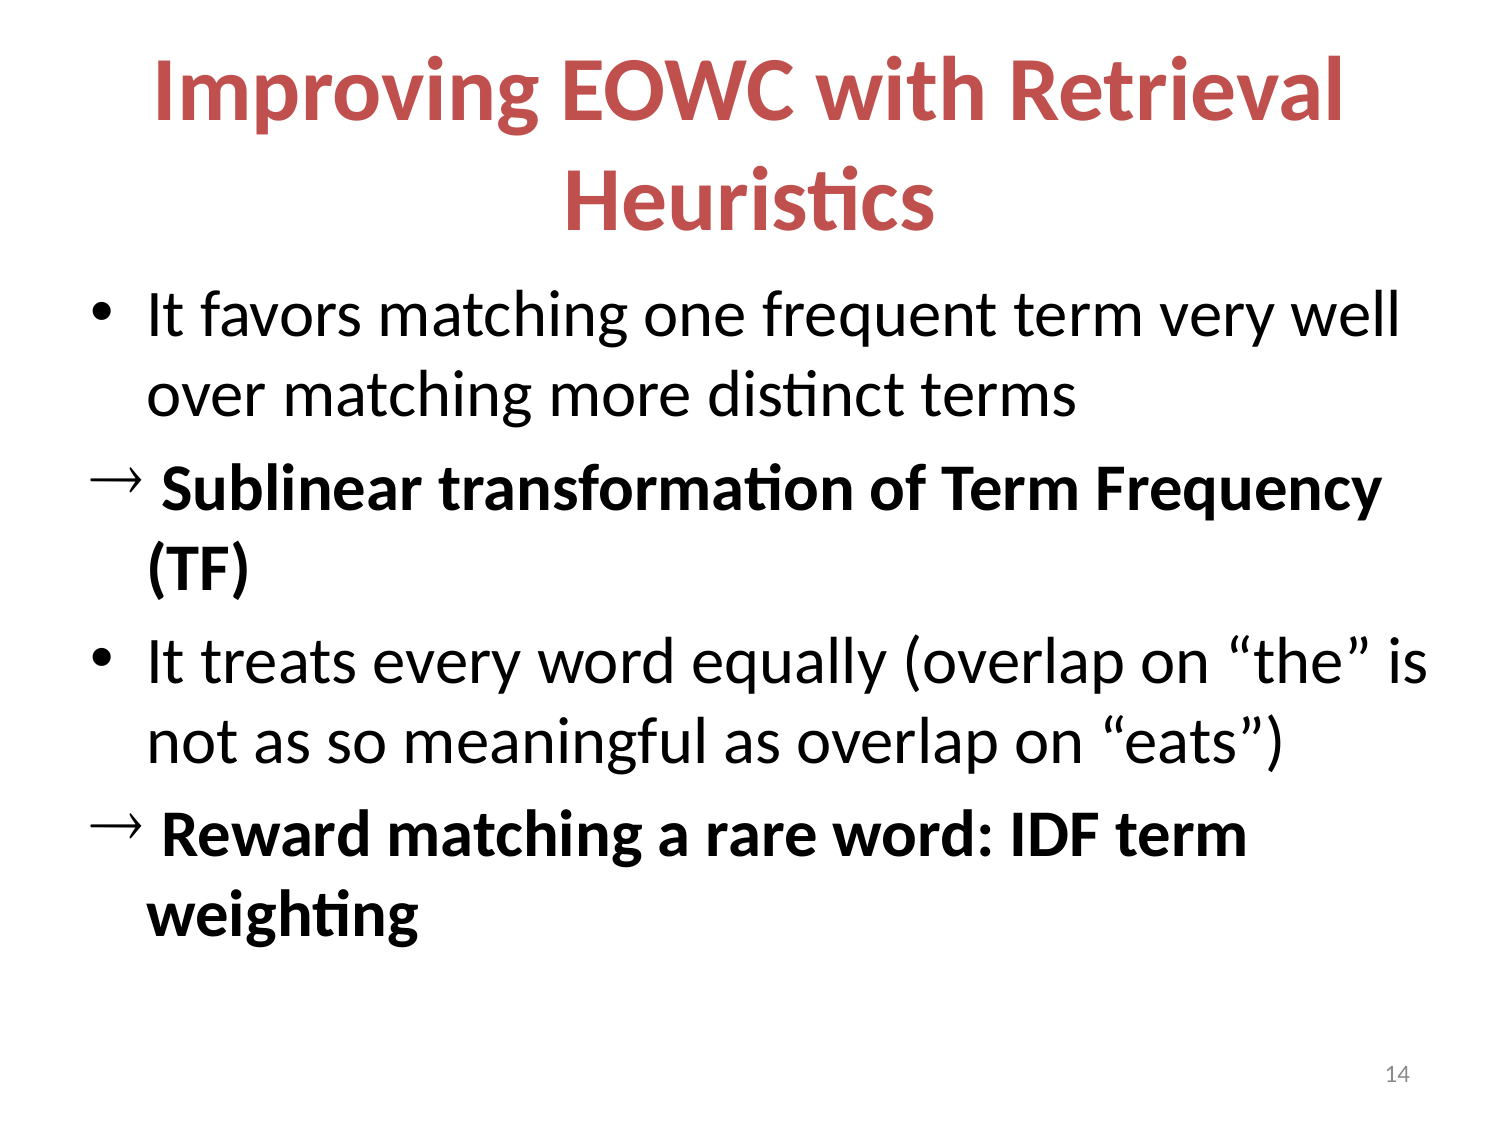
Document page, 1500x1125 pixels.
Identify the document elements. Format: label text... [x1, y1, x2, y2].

list It favors matching one frequent term very well over matching more distinct terms Sublinear transformation of Term Frequency (TF) It treats every word equally (overlap on “the” is not as so meaningful as overlap on “eats”) Reward matching a rare word: IDF term weighting [75, 262, 1450, 1005]
title Improving EOWC with Retrieval Heuristics [75, 45, 1425, 233]
slide_number 14 [1074, 1042, 1425, 1103]
